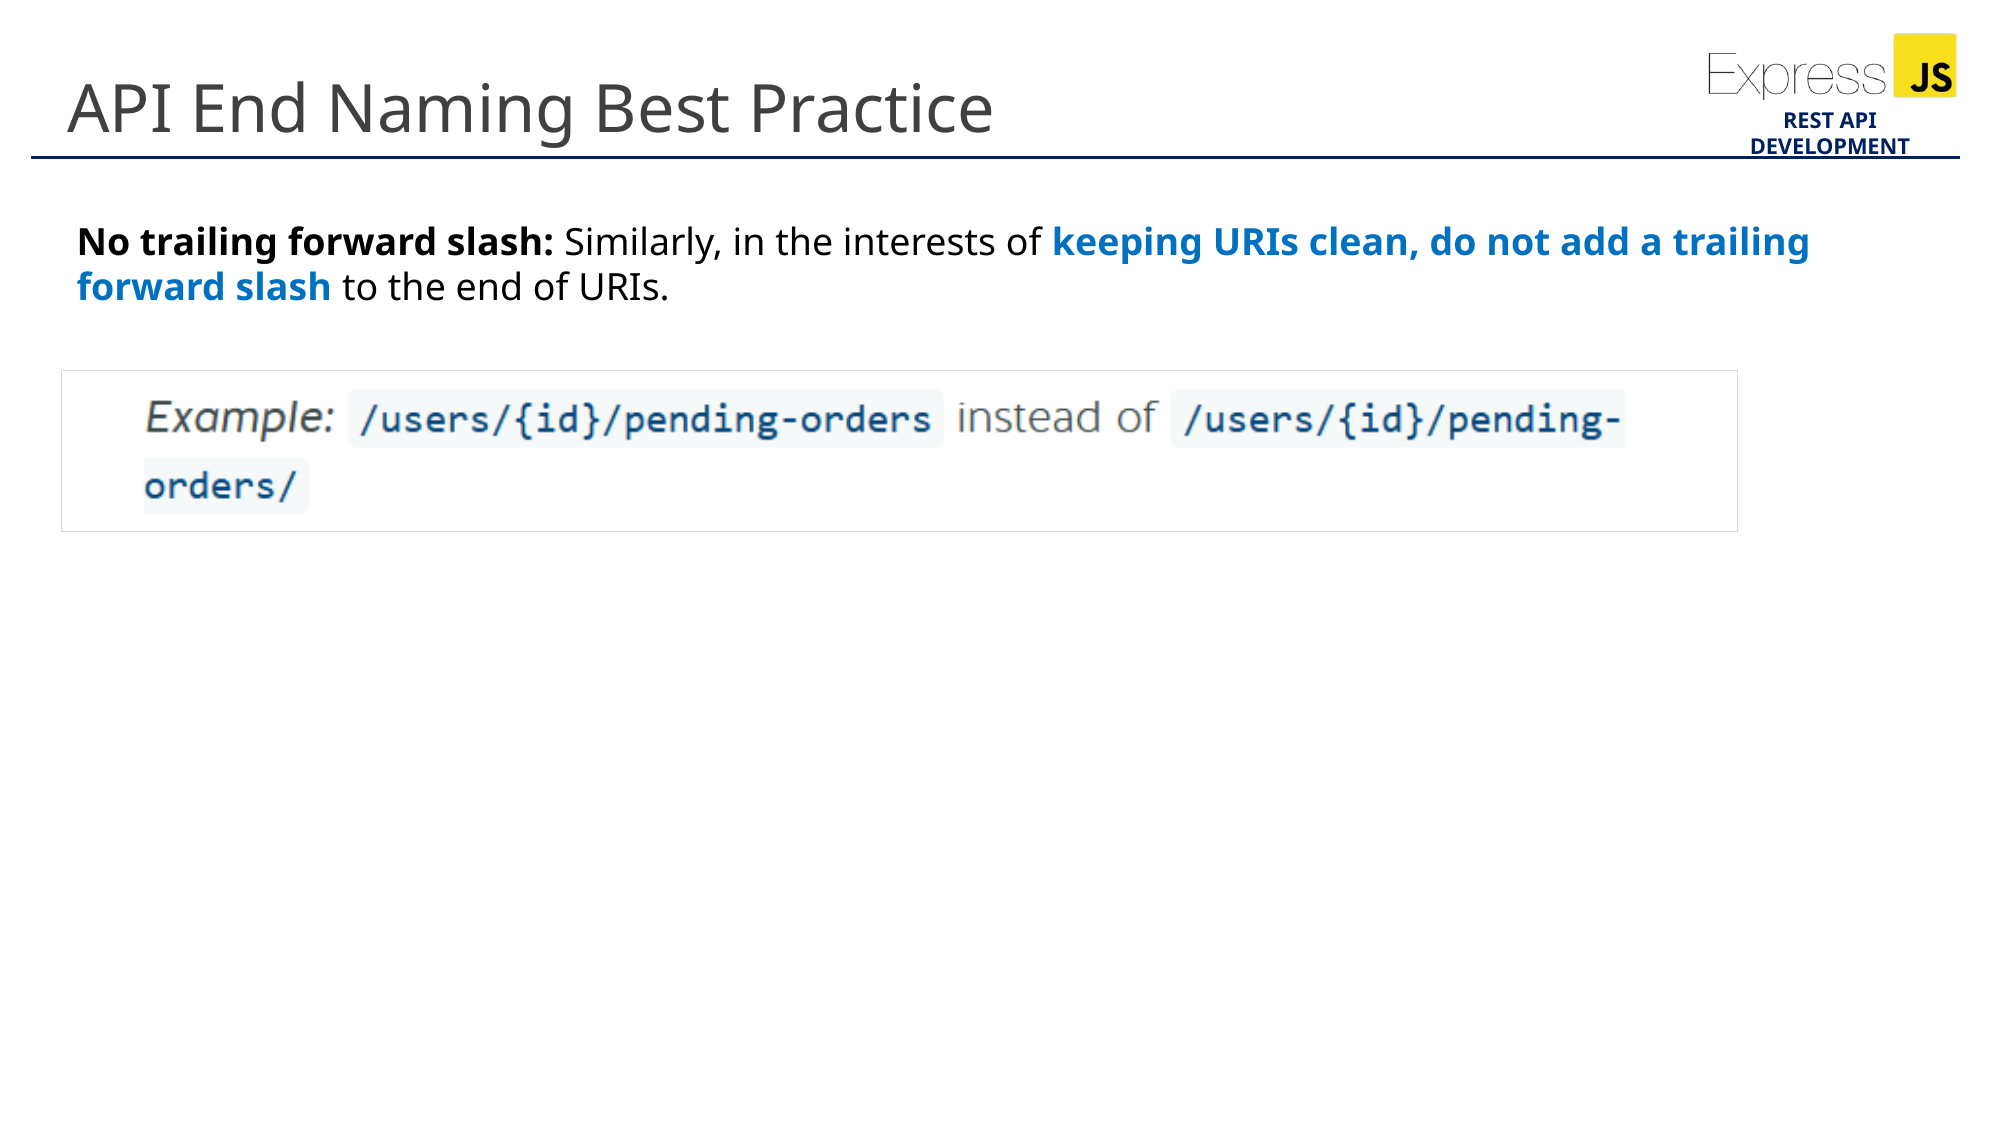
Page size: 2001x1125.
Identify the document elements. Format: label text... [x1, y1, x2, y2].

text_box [1686, 29, 1974, 141]
text_box API End Naming Best Practice [52, 18, 1023, 153]
text_box No trailing forward slash: Similarly, in the interests of keeping URIs clean, do not add a trailing forward slash to the end of URIs. [61, 210, 1938, 316]
picture [61, 370, 1738, 532]
